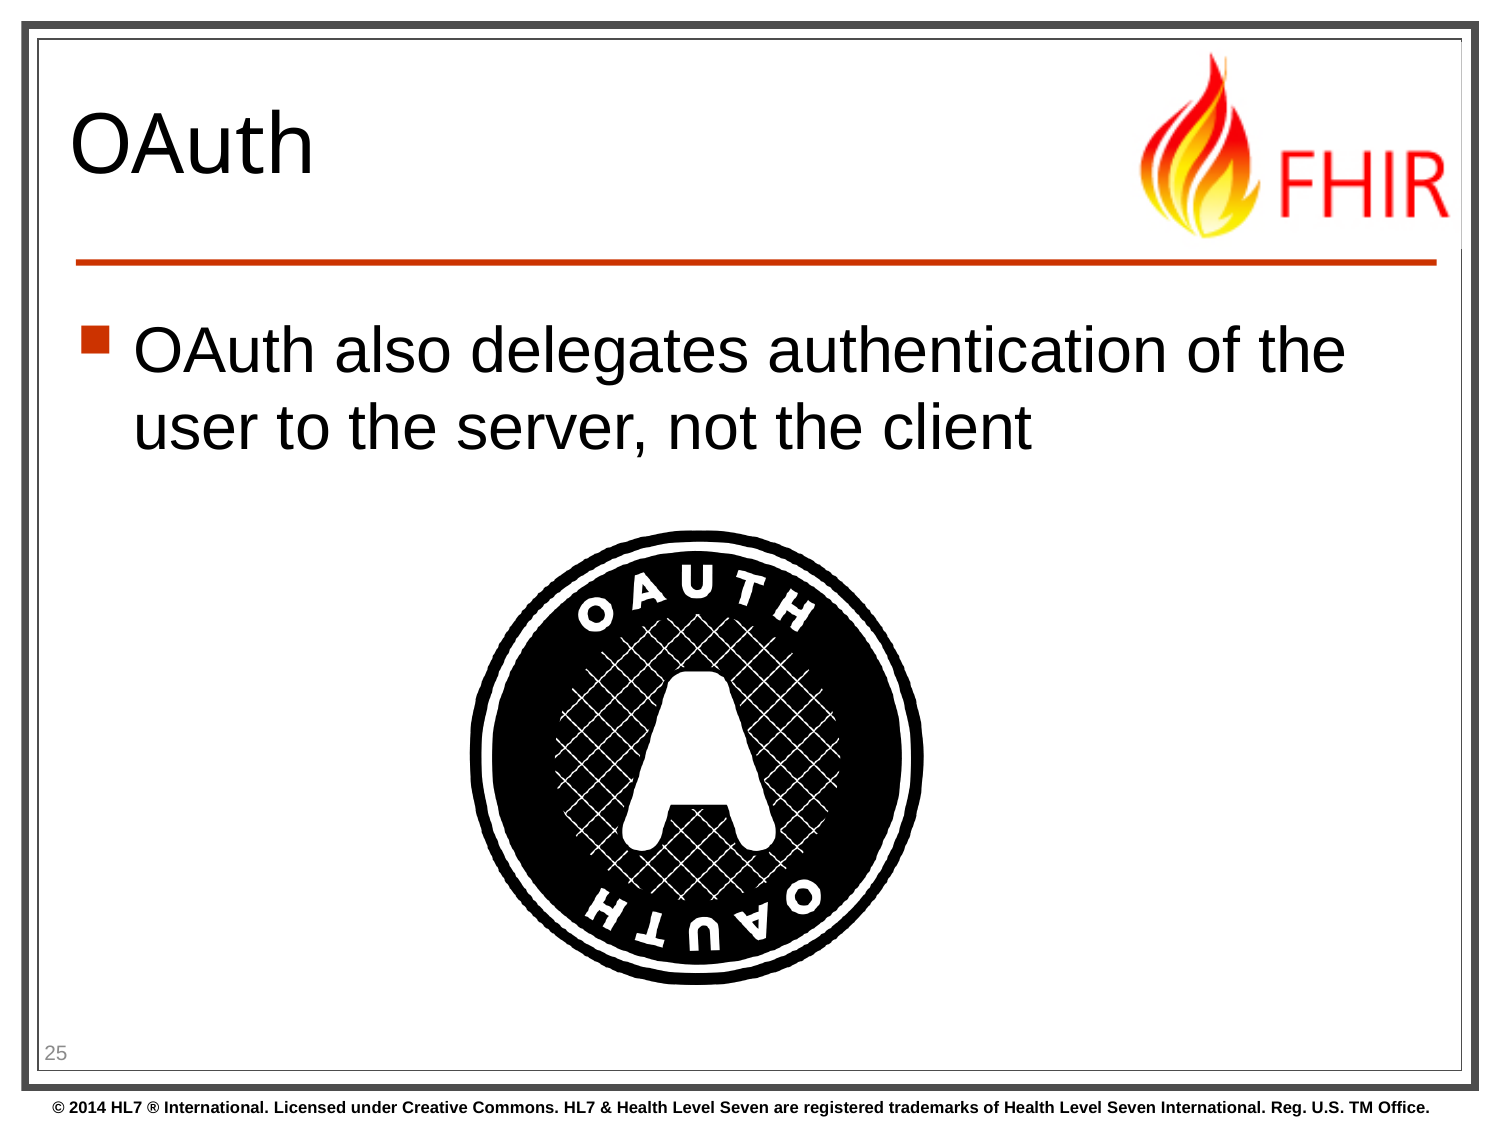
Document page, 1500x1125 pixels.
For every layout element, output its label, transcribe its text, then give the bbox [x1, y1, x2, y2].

picture [442, 503, 950, 1012]
title OAuth [53, 54, 1128, 244]
picture [1128, 42, 1462, 249]
list OAuth also delegates authentication of the user to the server, not the client [62, 299, 1438, 1035]
slide_number 25 [29, 1034, 148, 1071]
